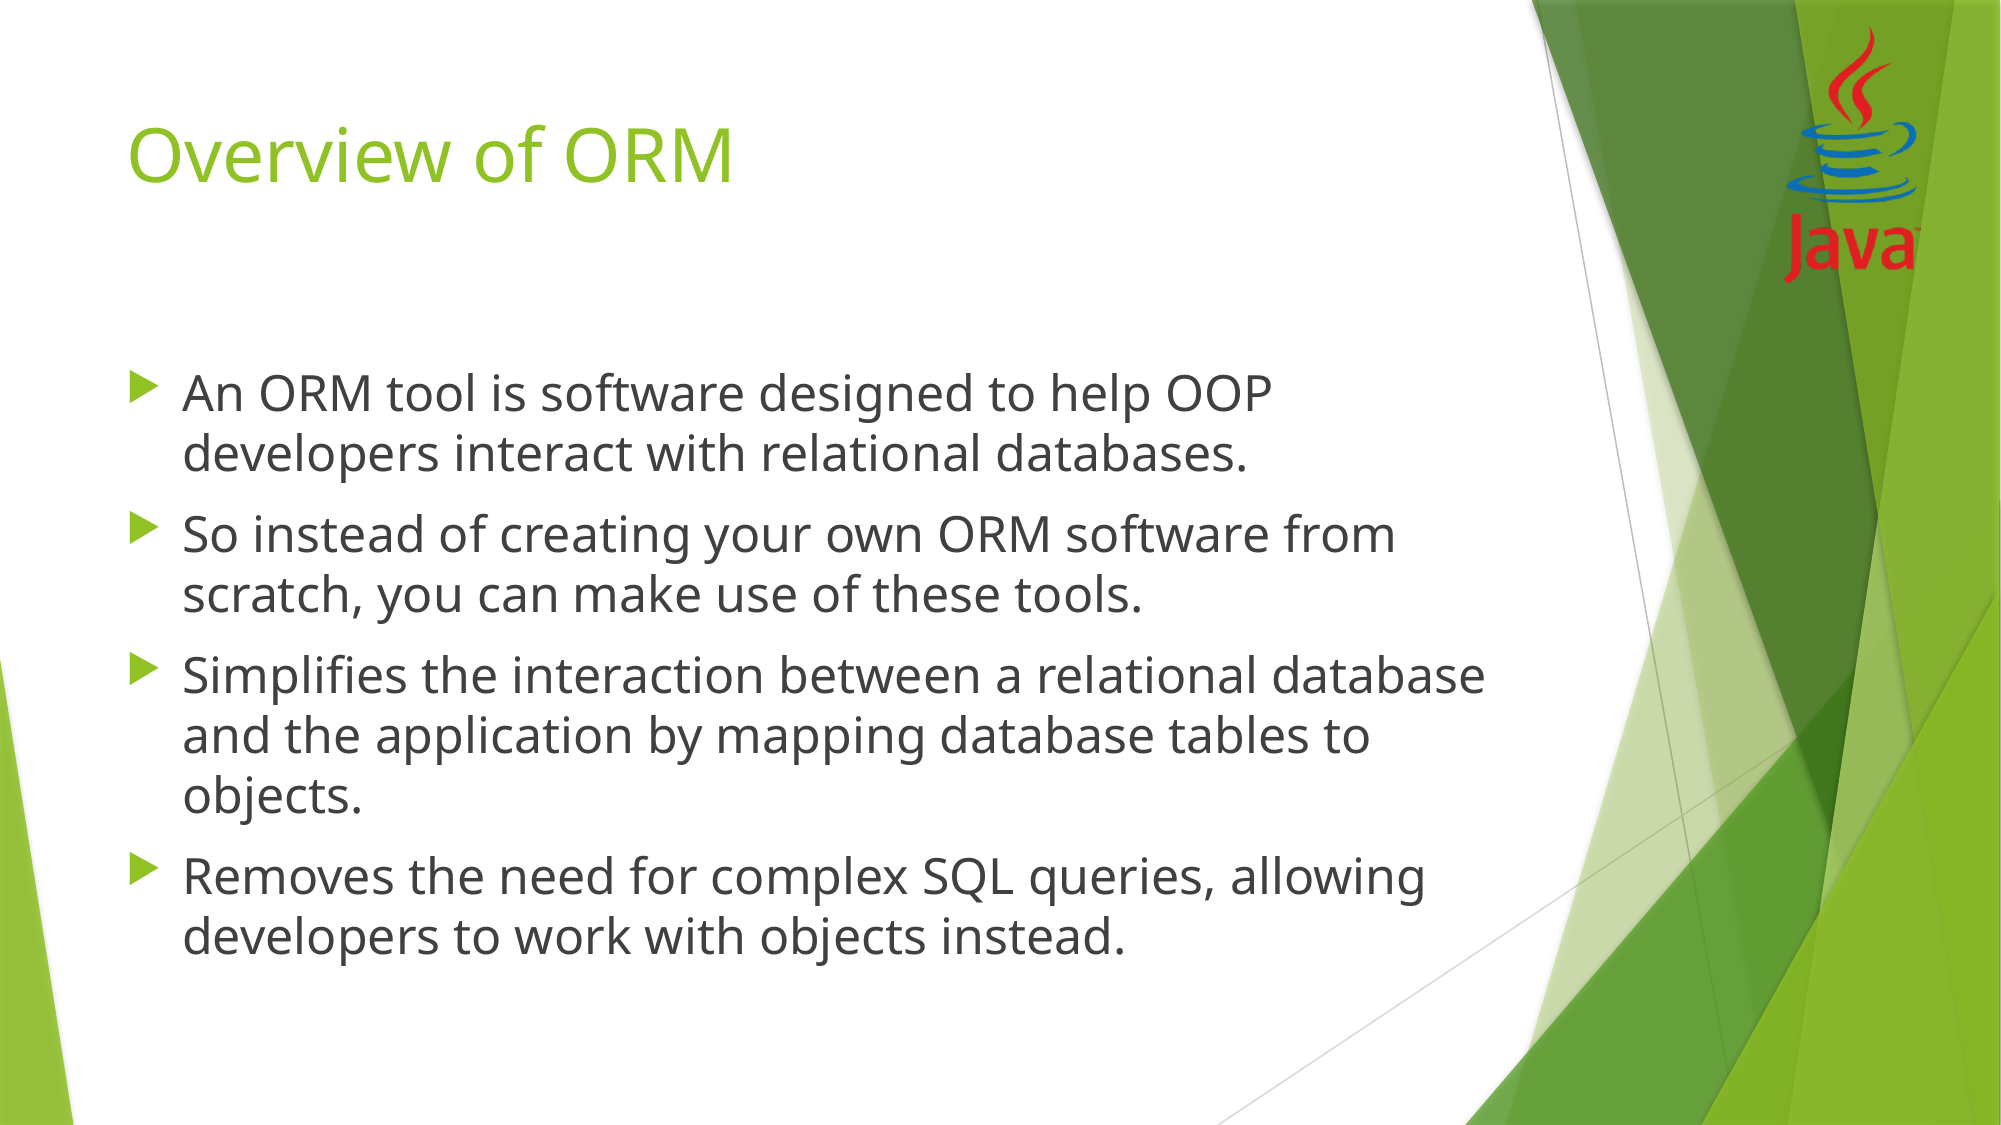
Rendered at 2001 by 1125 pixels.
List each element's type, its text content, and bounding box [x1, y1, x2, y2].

list An ORM tool is software designed to help OOP developers interact with relational databases. So instead of creating your own ORM software from scratch, you can make use of these tools. Simplifies the interaction between a relational database and the application by mapping database tables to objects. Removes the need for complex SQL queries, allowing developers to work with objects instead. [111, 354, 1522, 992]
picture [1701, 4, 2001, 306]
title Overview of ORM [111, 99, 1522, 317]
